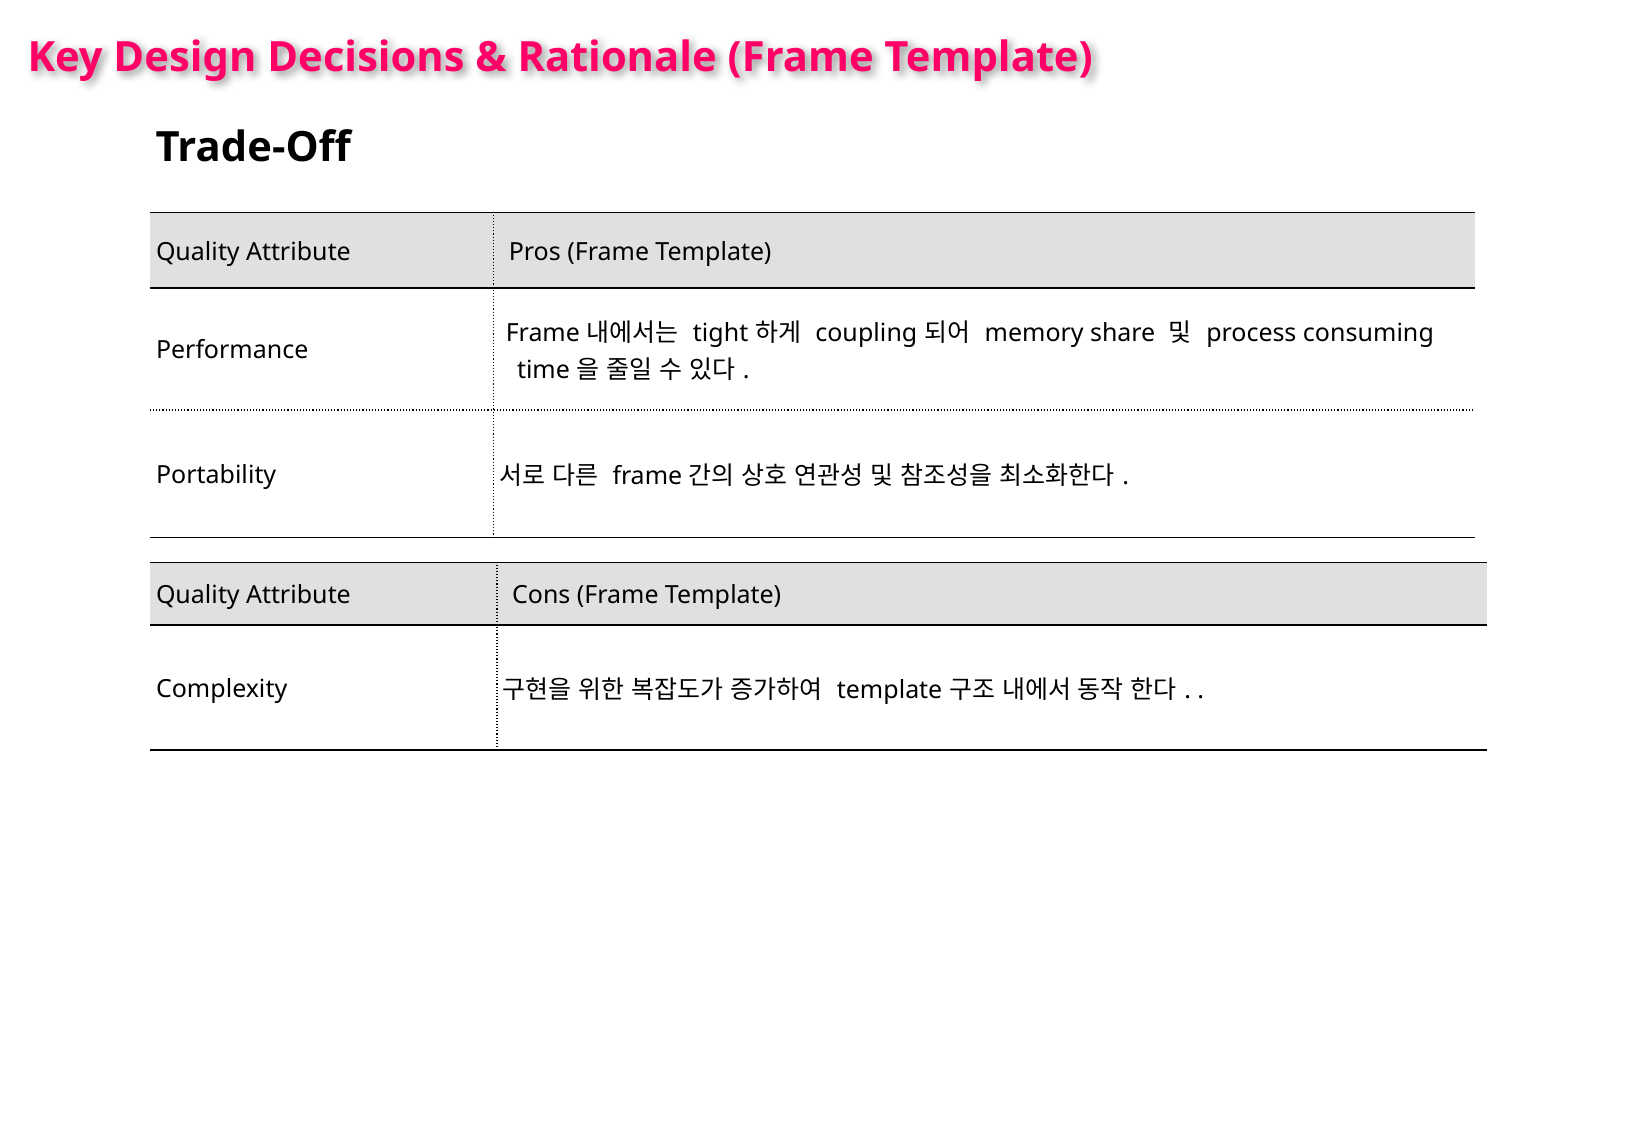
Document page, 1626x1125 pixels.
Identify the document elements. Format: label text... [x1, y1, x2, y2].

table_cell Frame내에서는 tight하게 coupling되어 memory share 및 process consuming time을 줄일 수 있다. [493, 289, 1475, 410]
table_header Pros (Frame Template) [493, 213, 1475, 287]
table_header Cons (Frame Template) [497, 563, 1487, 624]
text_box Trade-Off [140, 112, 367, 178]
table_header Quality Attribute [150, 563, 497, 624]
table_cell Complexity [150, 626, 497, 749]
text_box Key Design Decisions & Rationale (Frame Template) [12, 21, 1588, 87]
table_cell Performance [150, 289, 493, 410]
table_cell 서로 다른 frame간의 상호 연관성 및 참조성을 최소화한다. [493, 410, 1475, 537]
table_cell Portability [150, 410, 493, 537]
table_header Quality Attribute [150, 213, 493, 287]
table_cell 구현을 위한 복잡도가 증가하여 template구조 내에서 동작 한다. . [497, 626, 1487, 749]
